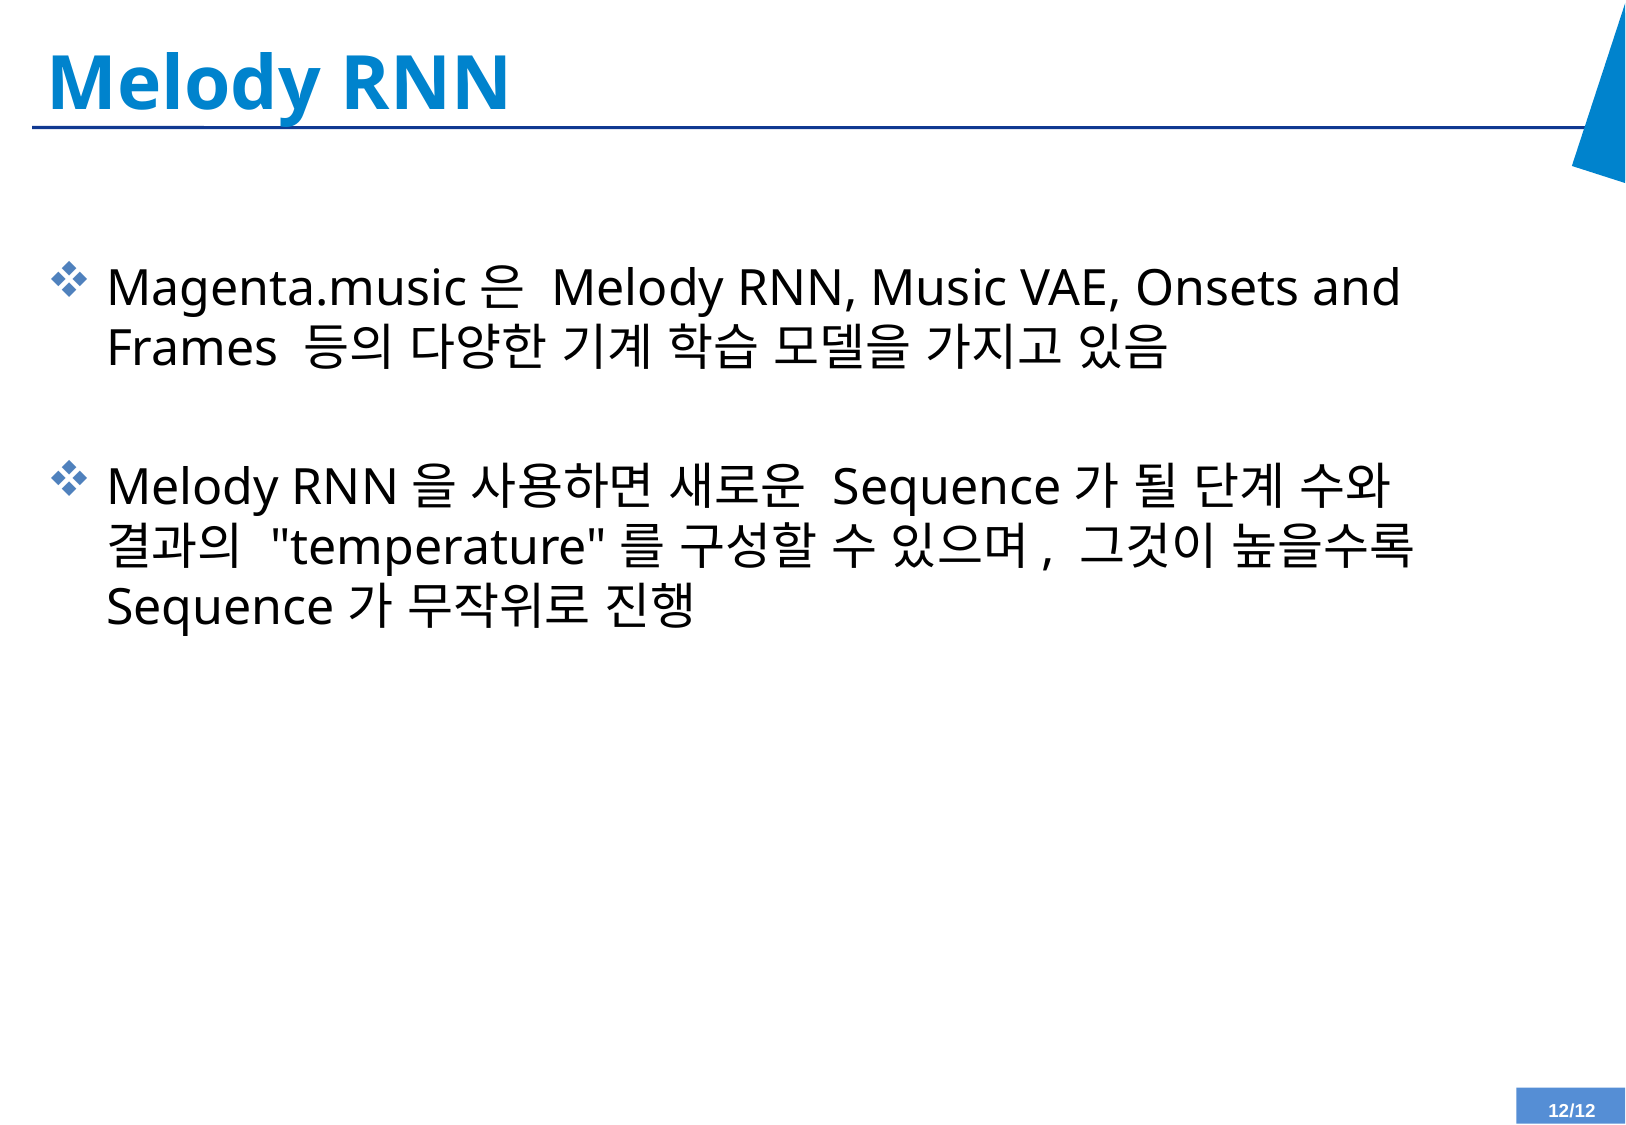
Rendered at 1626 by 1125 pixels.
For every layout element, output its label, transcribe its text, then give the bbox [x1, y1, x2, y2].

title Melody RNN [31, 38, 1547, 121]
list Magenta.music은 Melody RNN, Music VAE, Onsets and Frames 등의 다양한 기계 학습 모델을 가지고 있음 Melody RNN을 사용하면 새로운 Sequence가 될 단계 수와 결과의 "temperature"를 구성할 수 있으며, 그것이 높을수록 Sequence가 무작위로 진행 [31, 177, 1523, 987]
